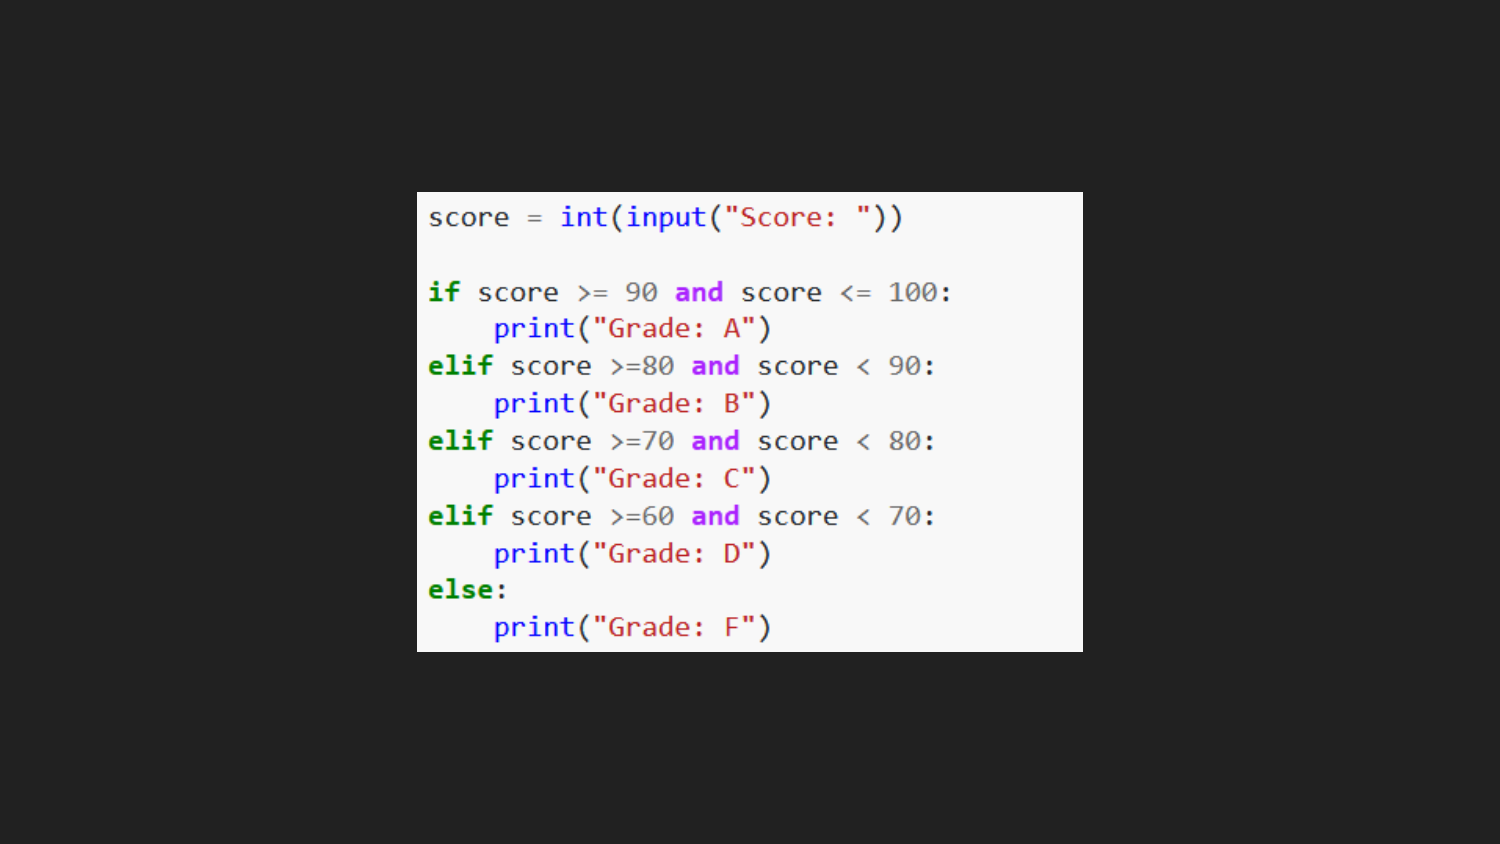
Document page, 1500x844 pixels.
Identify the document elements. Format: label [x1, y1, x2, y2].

picture [417, 191, 1083, 652]
